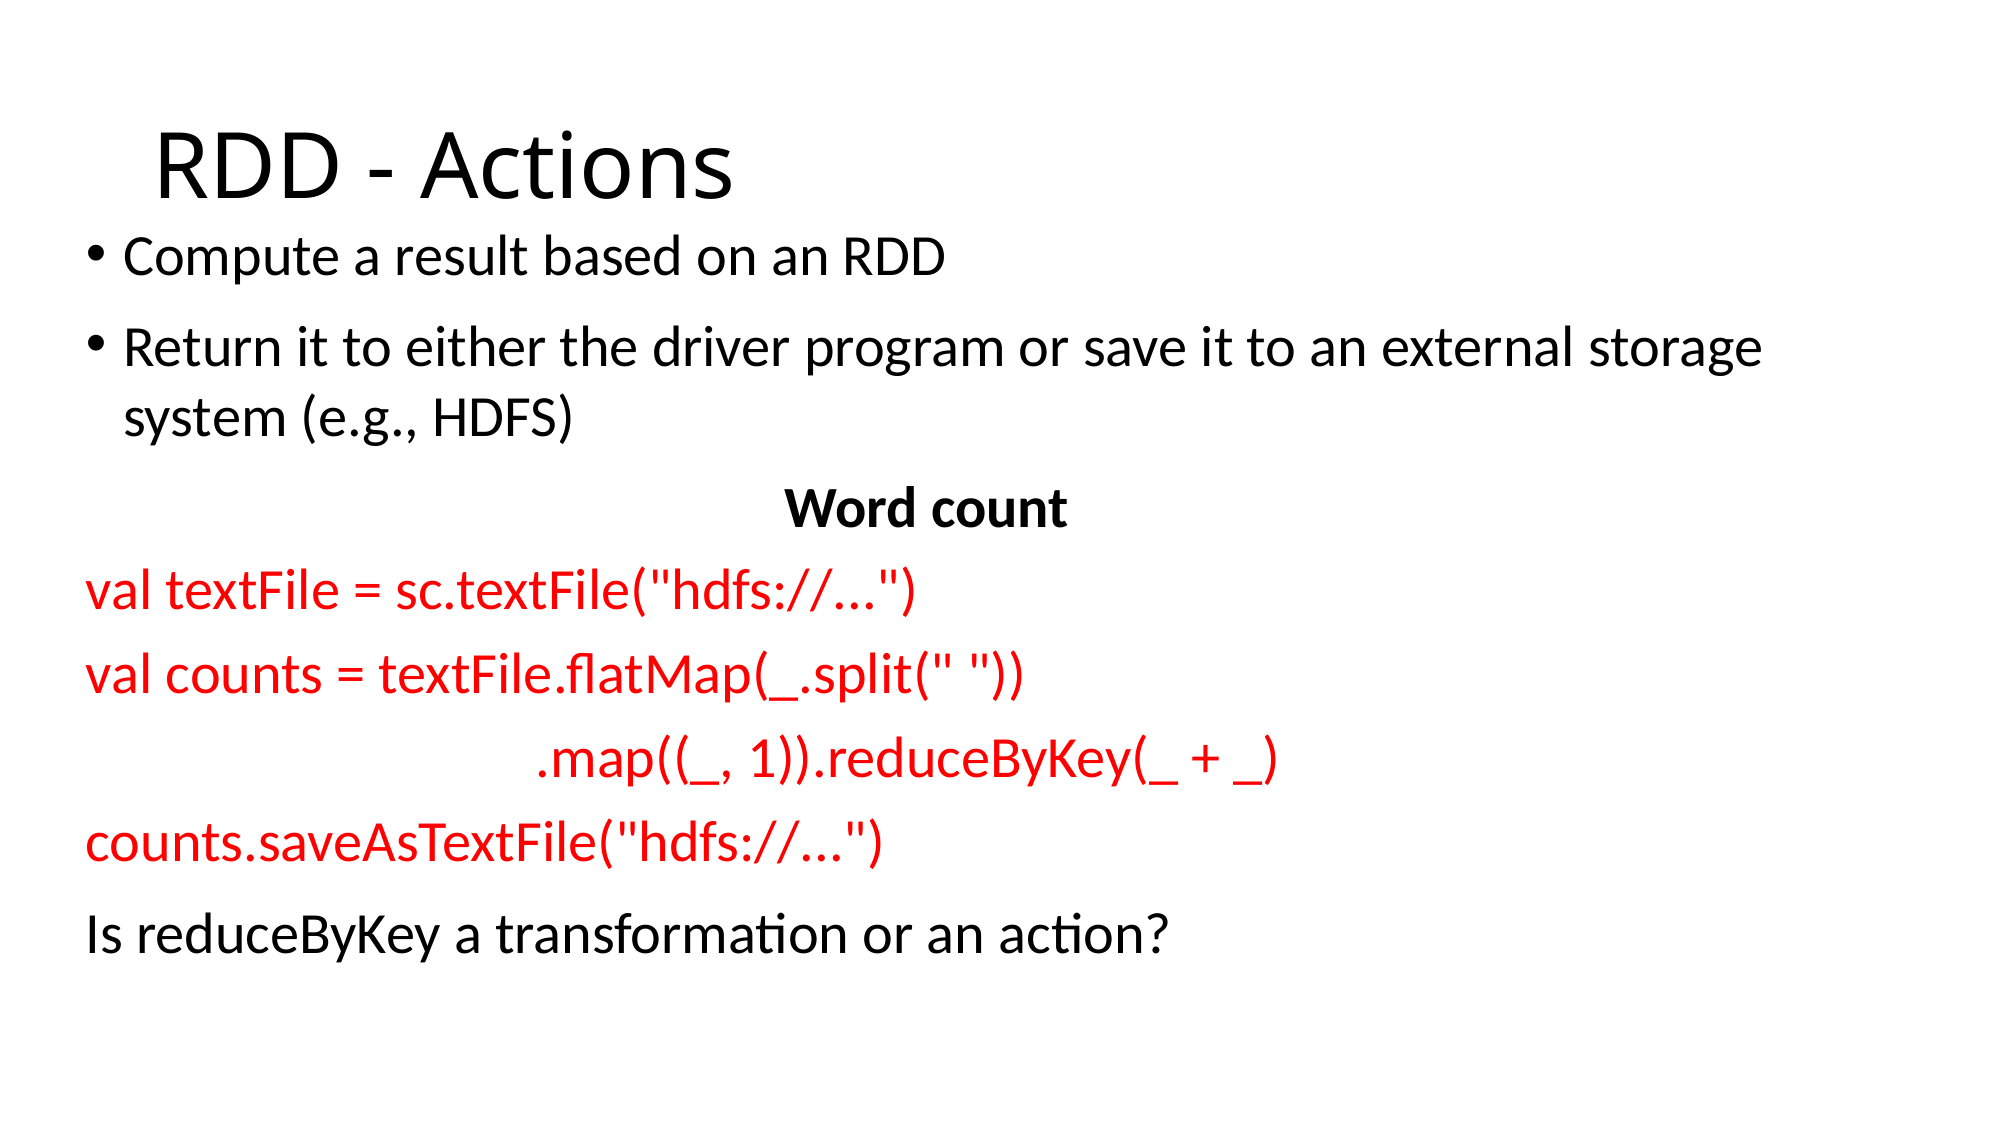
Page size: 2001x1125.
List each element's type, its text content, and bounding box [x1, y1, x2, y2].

list Compute a result based on an RDD Return it to either the driver program or save it to an external storage system (e.g., HDFS) Word count val textFile = sc.textFile("hdfs://...") val counts = textFile.flatMap(_.split(" ")) .map((_, 1)).reduceByKey(_ + _) counts.saveAsTextFile("hdfs://...") Is reduceByKey a transformation or an action? [70, 209, 1796, 1031]
title RDD - Actions [137, 59, 1863, 278]
